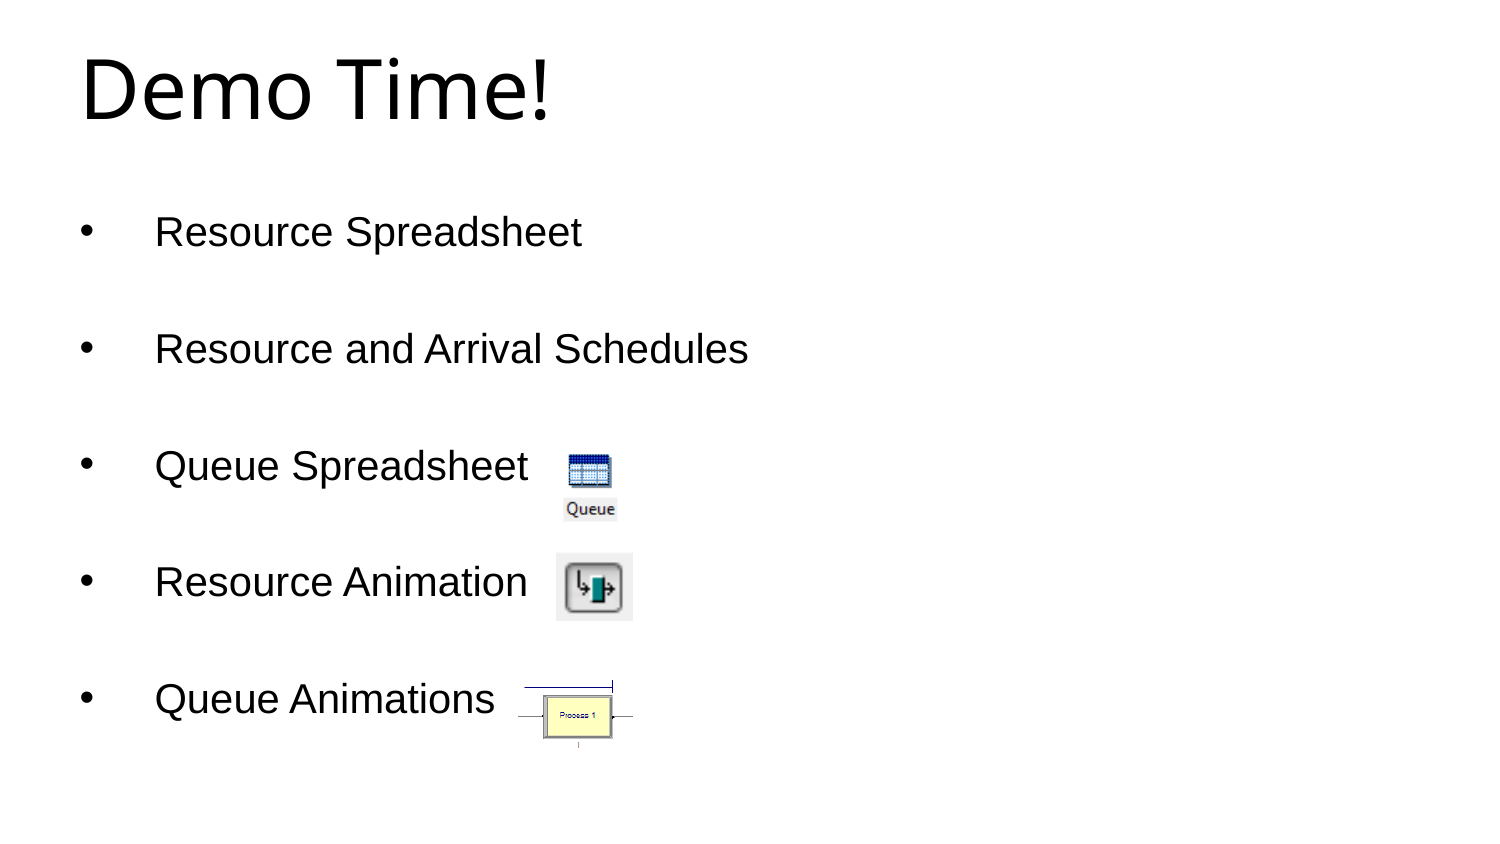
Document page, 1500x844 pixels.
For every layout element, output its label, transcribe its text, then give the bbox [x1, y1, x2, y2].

picture [551, 442, 631, 526]
list Demo Time! [64, 28, 841, 146]
text_box Resource Spreadsheet Resource and Arrival Schedules Queue Spreadsheet Resource Animation Queue Animations [64, 197, 782, 844]
picture [556, 551, 633, 621]
picture [518, 672, 633, 748]
